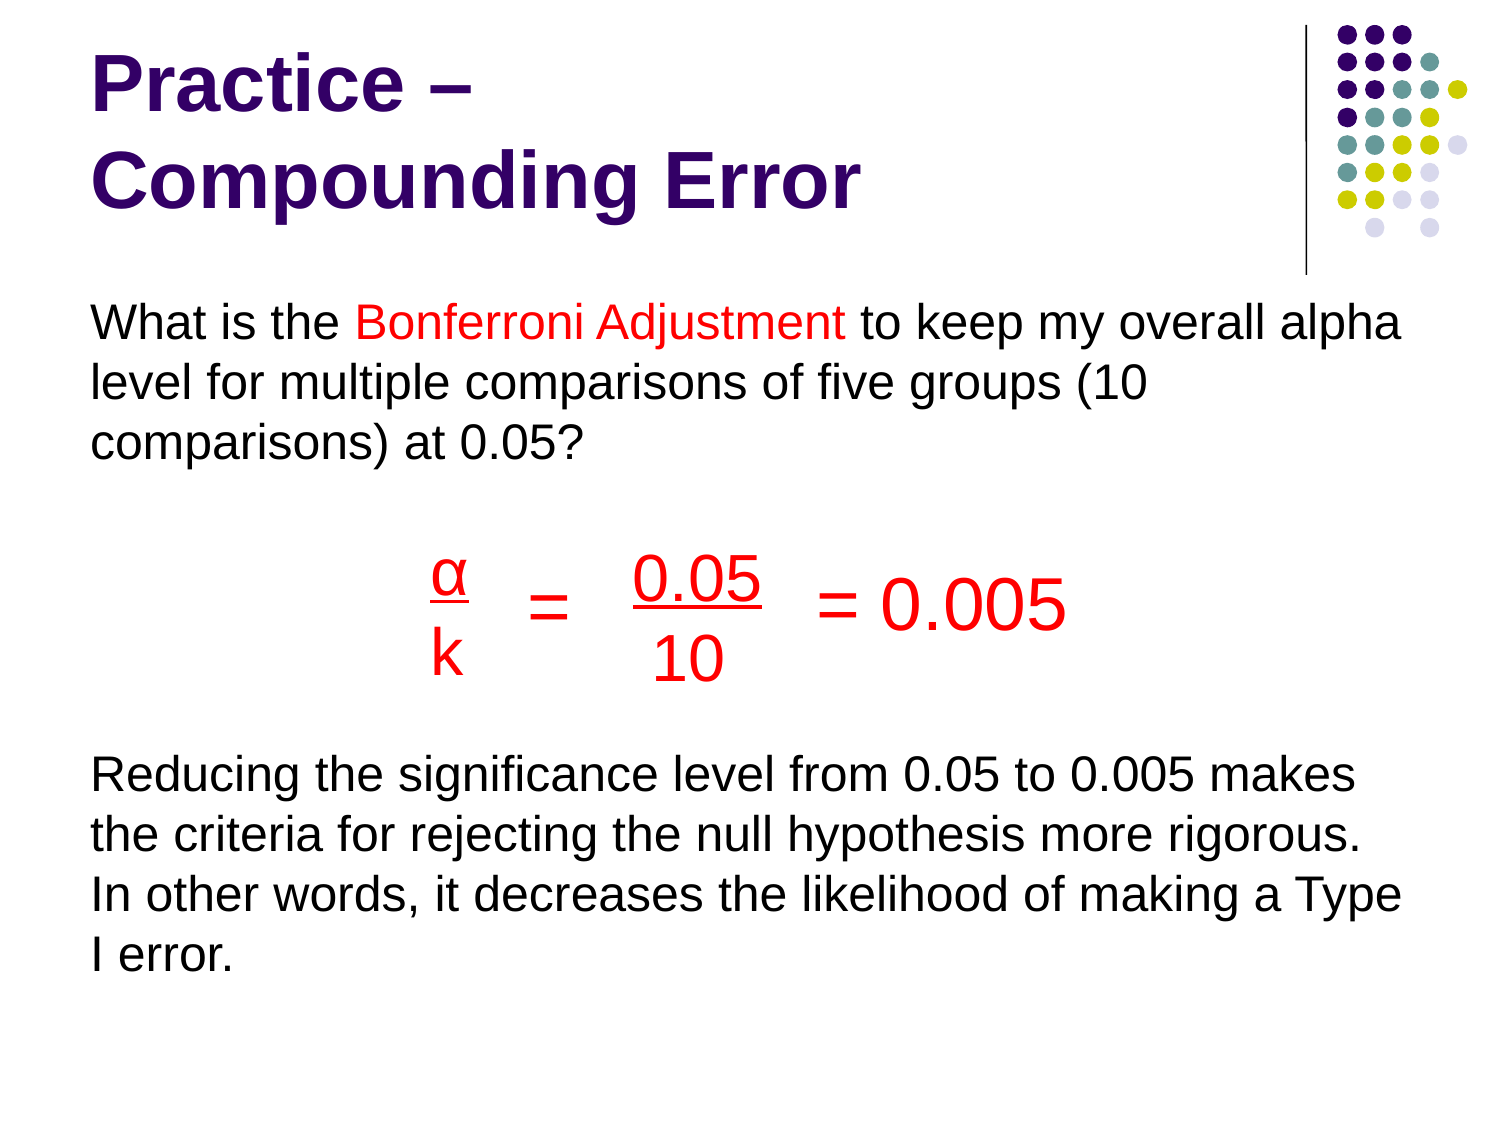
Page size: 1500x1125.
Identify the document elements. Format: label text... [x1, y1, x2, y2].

list What is the Bonferroni Adjustment to keep my overall alpha level for multiple comparisons of five groups (10 comparisons) at 0.05? Reducing the significance level from 0.05 to 0.005 makes the criteria for rejecting the null hypothesis more rigorous. In other words, it decreases the likelihood of making a Type I error. [74, 281, 1426, 1006]
text_box α k [415, 521, 504, 777]
title Practice – Compounding Error [74, 19, 1313, 233]
text_box = 0.005 [801, 548, 1084, 653]
text_box = [512, 549, 587, 655]
text_box 0.05 10 [618, 527, 1369, 782]
